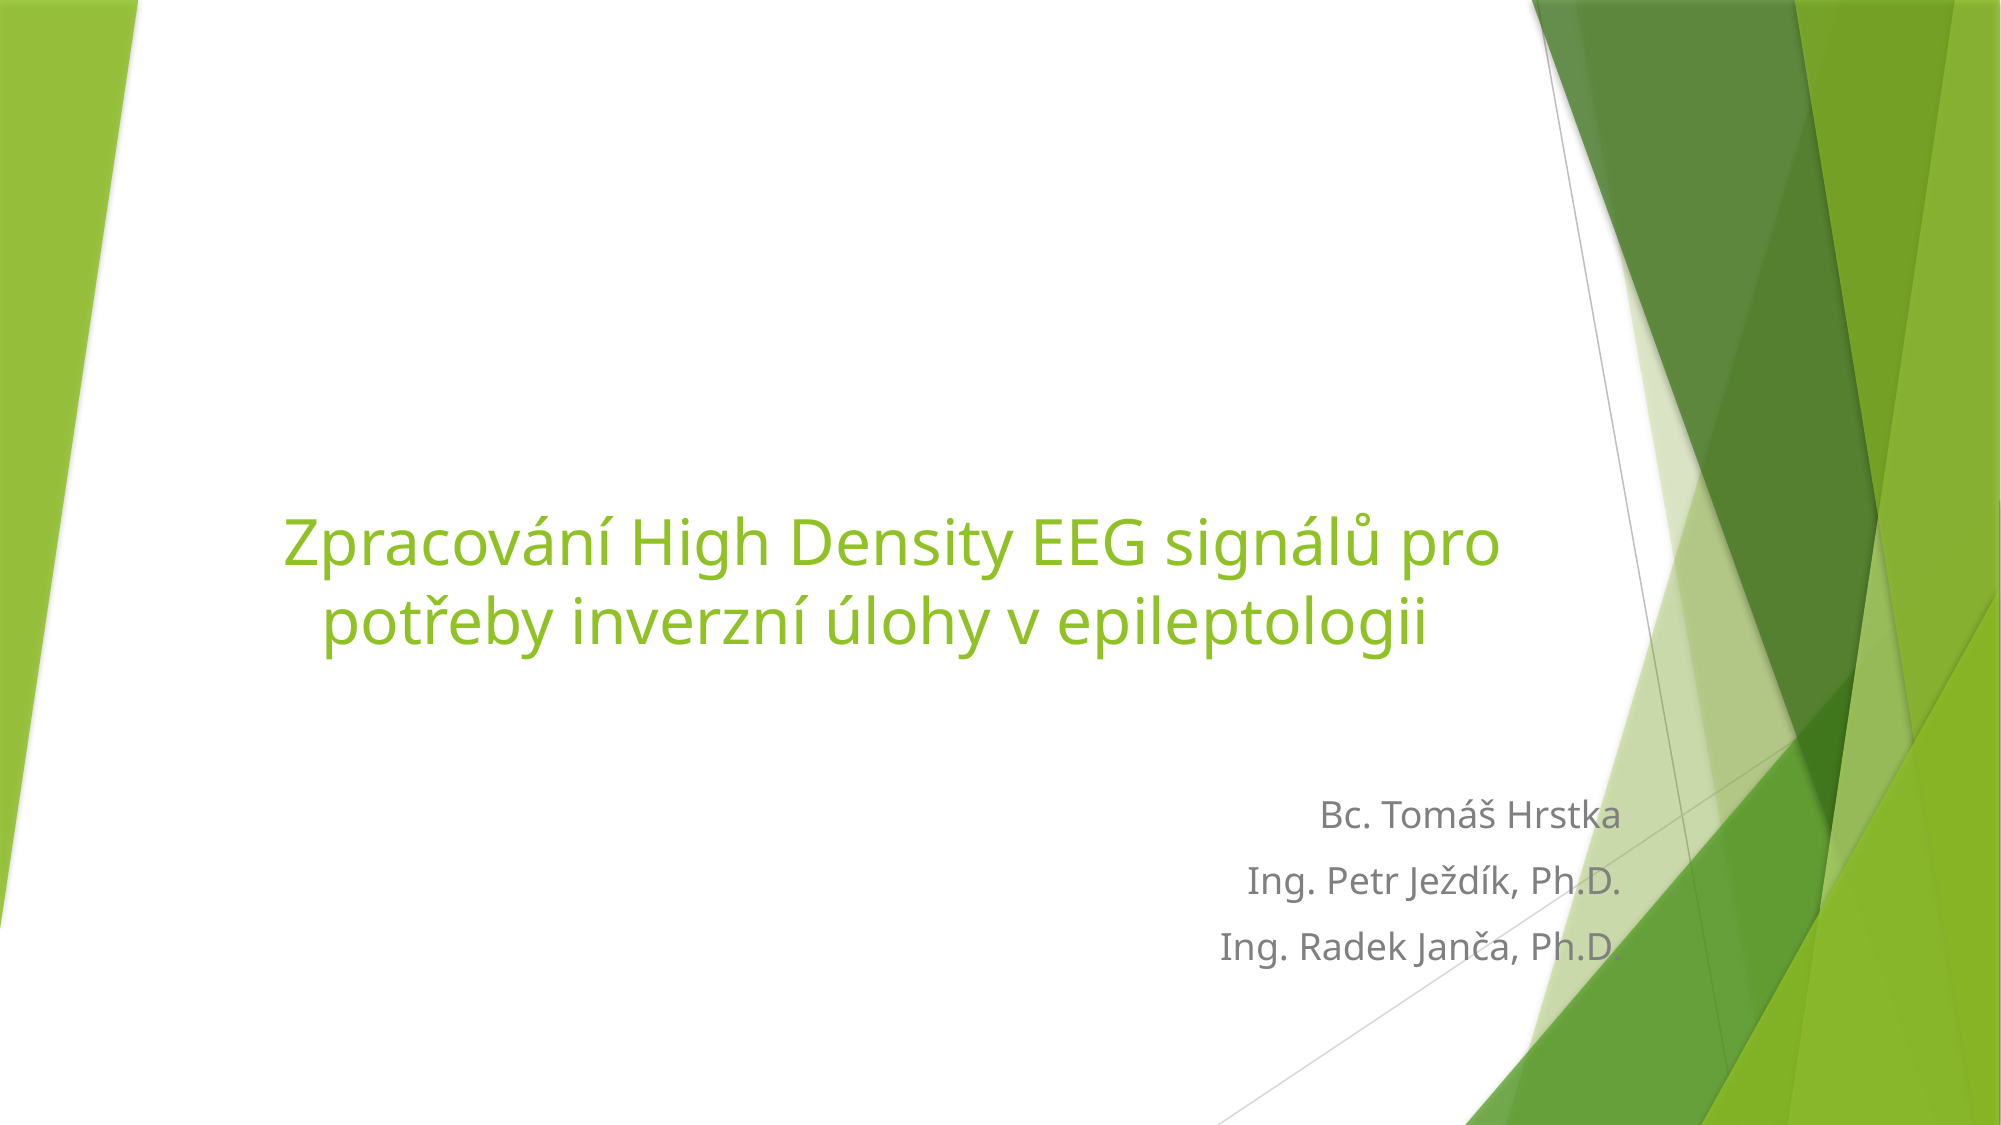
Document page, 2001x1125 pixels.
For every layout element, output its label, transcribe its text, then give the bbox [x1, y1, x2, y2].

subtitle Bc. Tomáš Hrstka Ing. Petr Ježdík, Ph.D. Ing. Radek Janča, Ph.D. [189, 783, 1638, 1000]
title Zpracování High Density EEG signálů pro potřeby inverzní úlohy v epileptologii [247, 394, 1522, 665]
